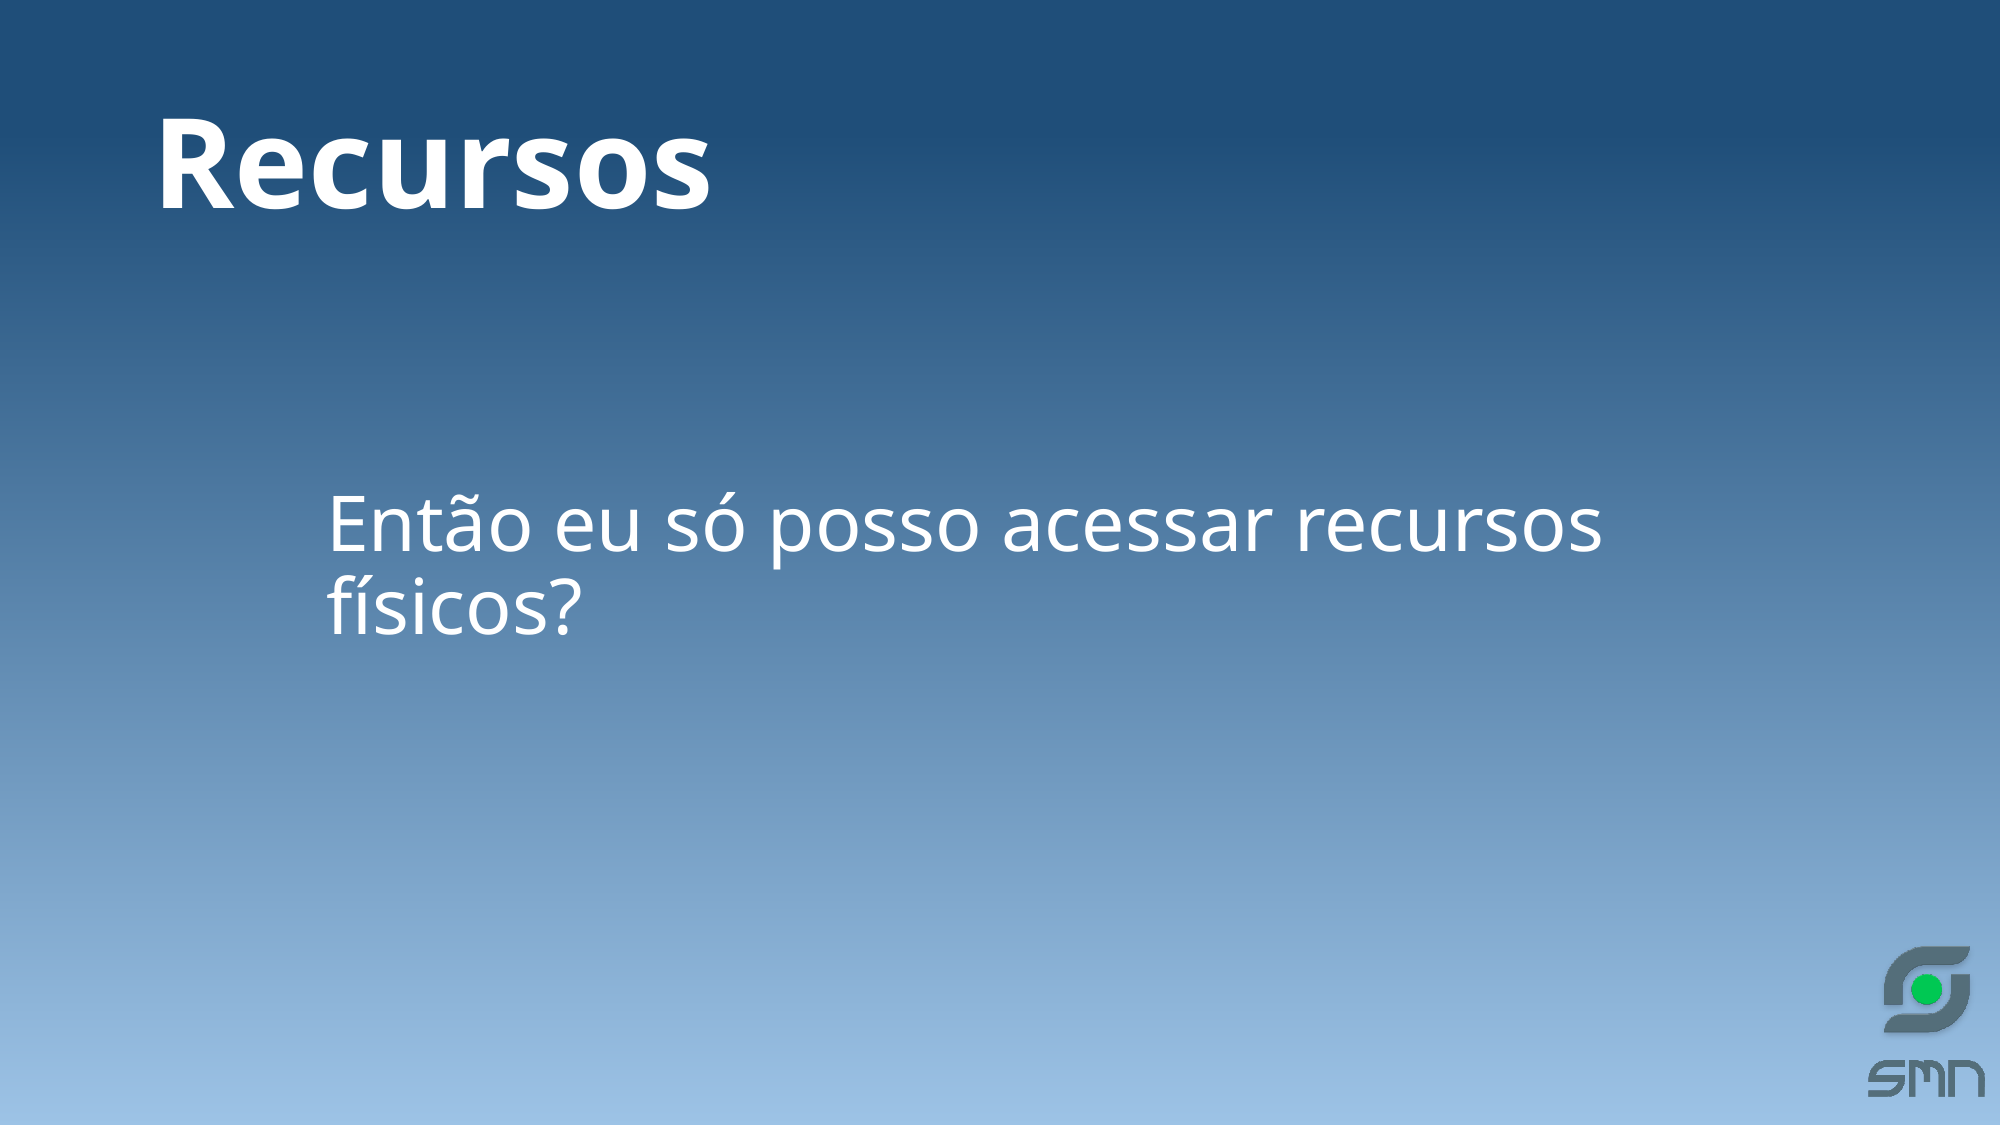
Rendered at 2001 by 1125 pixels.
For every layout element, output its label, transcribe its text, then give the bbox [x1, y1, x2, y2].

picture [1853, 915, 2000, 1112]
list Então eu só posso acessar recursos físicos? [311, 477, 1689, 600]
title Recursos [137, 59, 1863, 278]
